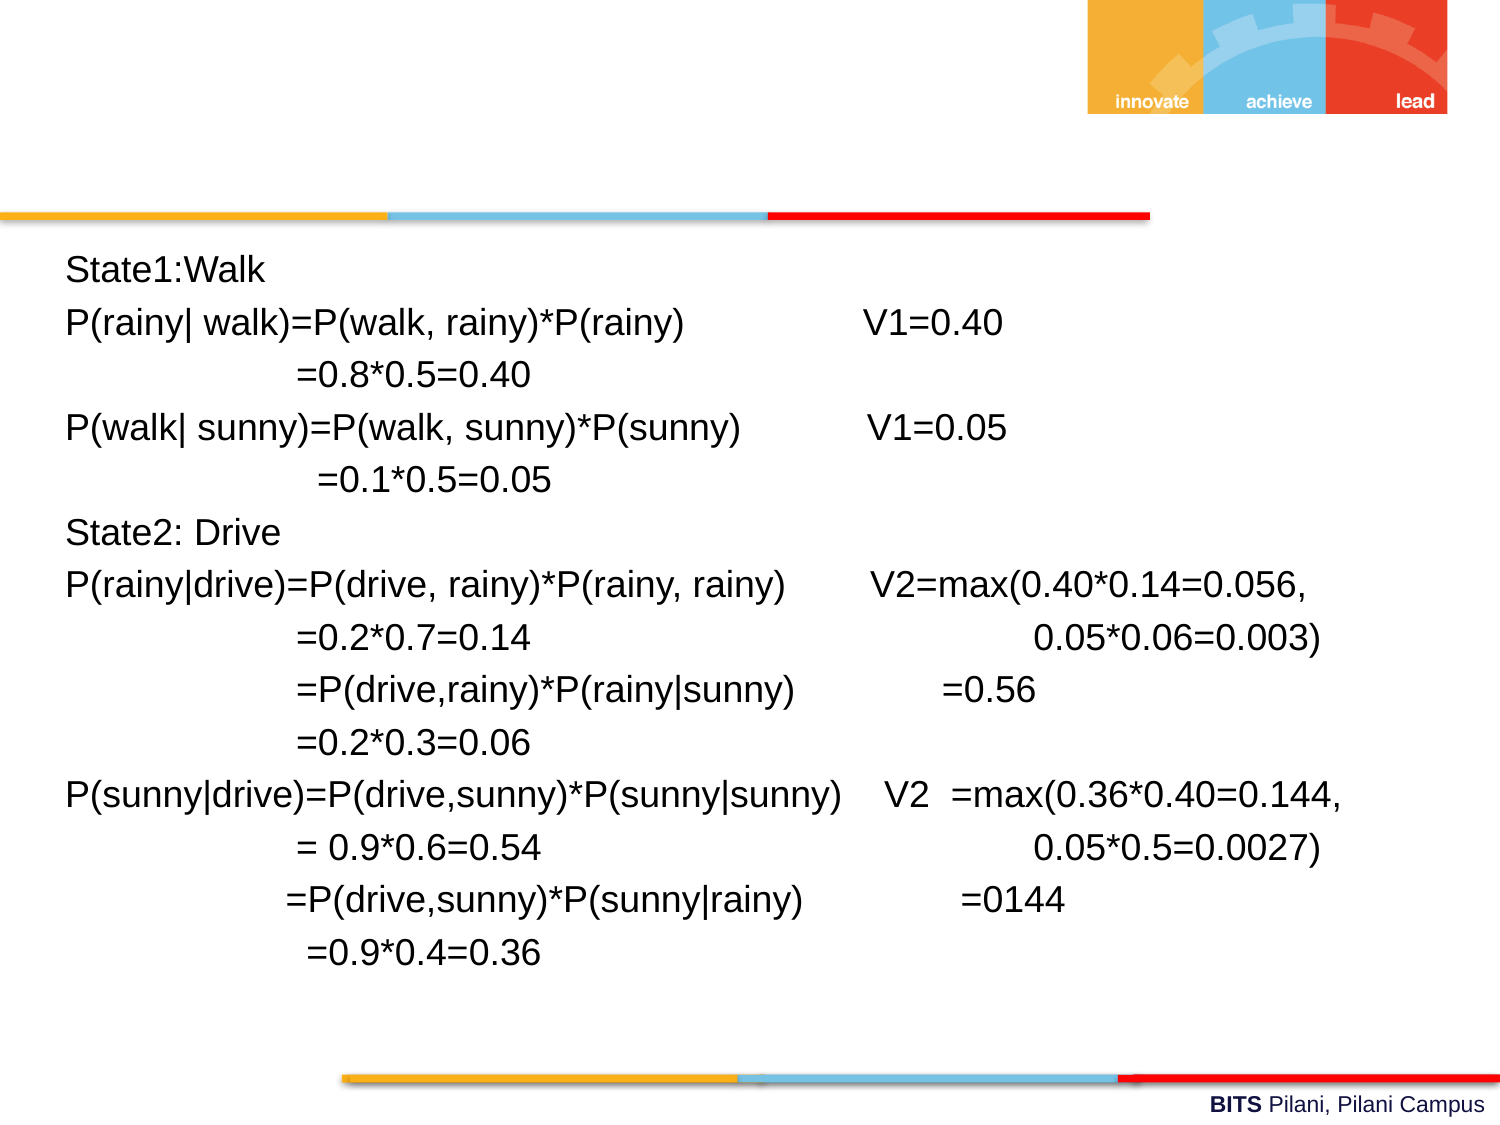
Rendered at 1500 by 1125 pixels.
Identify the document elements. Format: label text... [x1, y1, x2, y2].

list State1:Walk P(rainy| walk)=P(walk, rainy)*P(rainy) V1=0.40 =0.8*0.5=0.40 P(walk| sunny)=P(walk, sunny)*P(sunny) V1=0.05 =0.1*0.5=0.05 State2: Drive P(rainy|drive)=P(drive, rainy)*P(rainy, rainy) V2=max(0.40*0.14=0.056, =0.2*0.7=0.14 0.05*0.06=0.003) =P(drive,rainy)*P(rainy|sunny) =0.56 =0.2*0.3=0.06 P(sunny|drive)=P(drive,sunny)*P(sunny|sunny) V2 =max(0.36*0.40=0.144, = 0.9*0.6=0.54 0.05*0.5=0.0027) =P(drive,sunny)*P(sunny|rainy) =0144 =0.9*0.4=0.36 [49, 237, 1500, 1101]
picture [1087, 0, 1448, 114]
